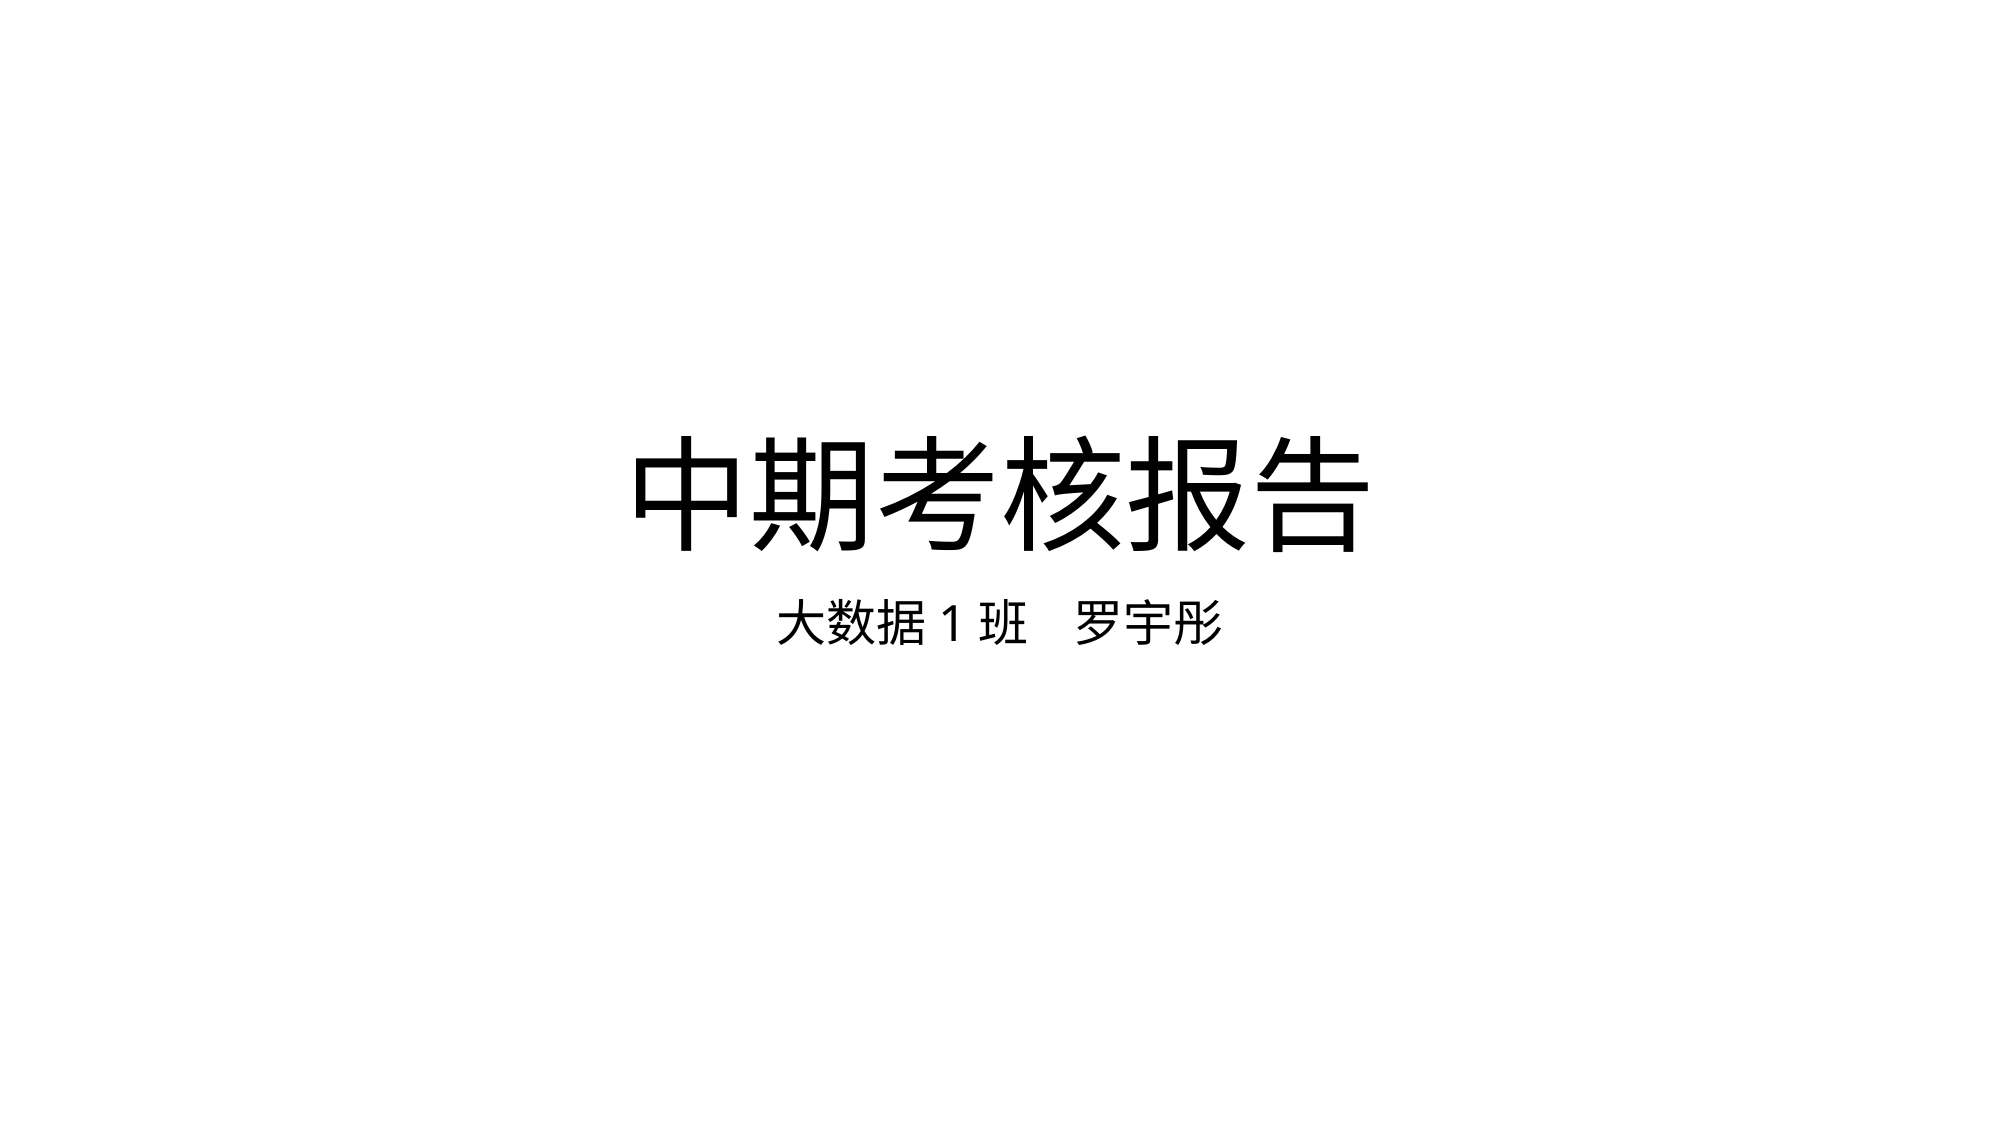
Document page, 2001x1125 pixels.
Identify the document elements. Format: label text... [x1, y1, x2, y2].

title 中期考核报告 [249, 184, 1750, 576]
subtitle 大数据1班 罗宇彤 [249, 590, 1750, 863]
